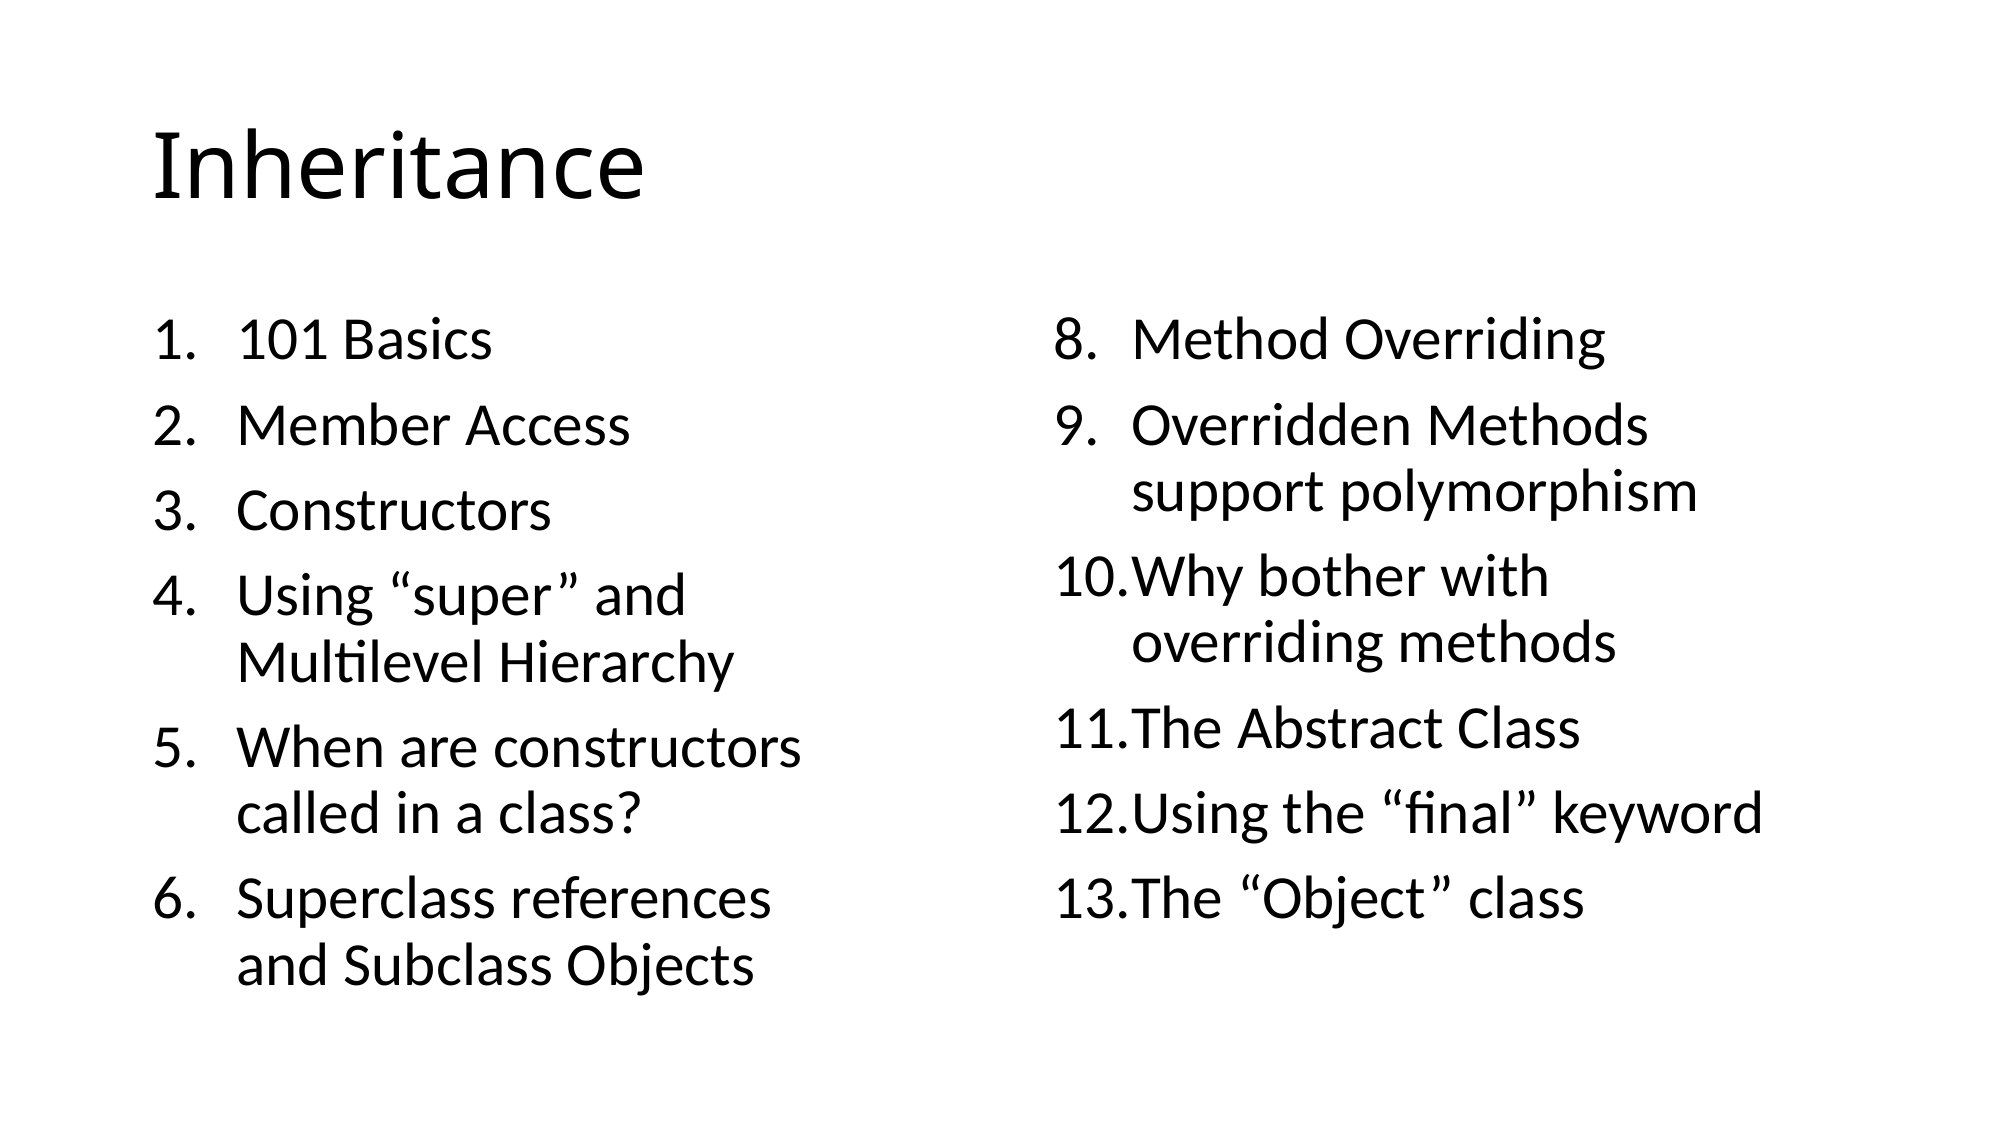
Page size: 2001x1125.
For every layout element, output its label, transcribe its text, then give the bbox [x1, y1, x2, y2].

title Inheritance [137, 59, 1863, 278]
text_box Method Overriding Overridden Methods support polymorphism Why bother with overriding methods The Abstract Class Using the “final” keyword The “Object” class [1038, 299, 1781, 1014]
list 101 Basics Member Access Constructors Using “super” and Multilevel Hierarchy When are constructors called in a class? Superclass references and Subclass Objects [137, 299, 881, 1014]
